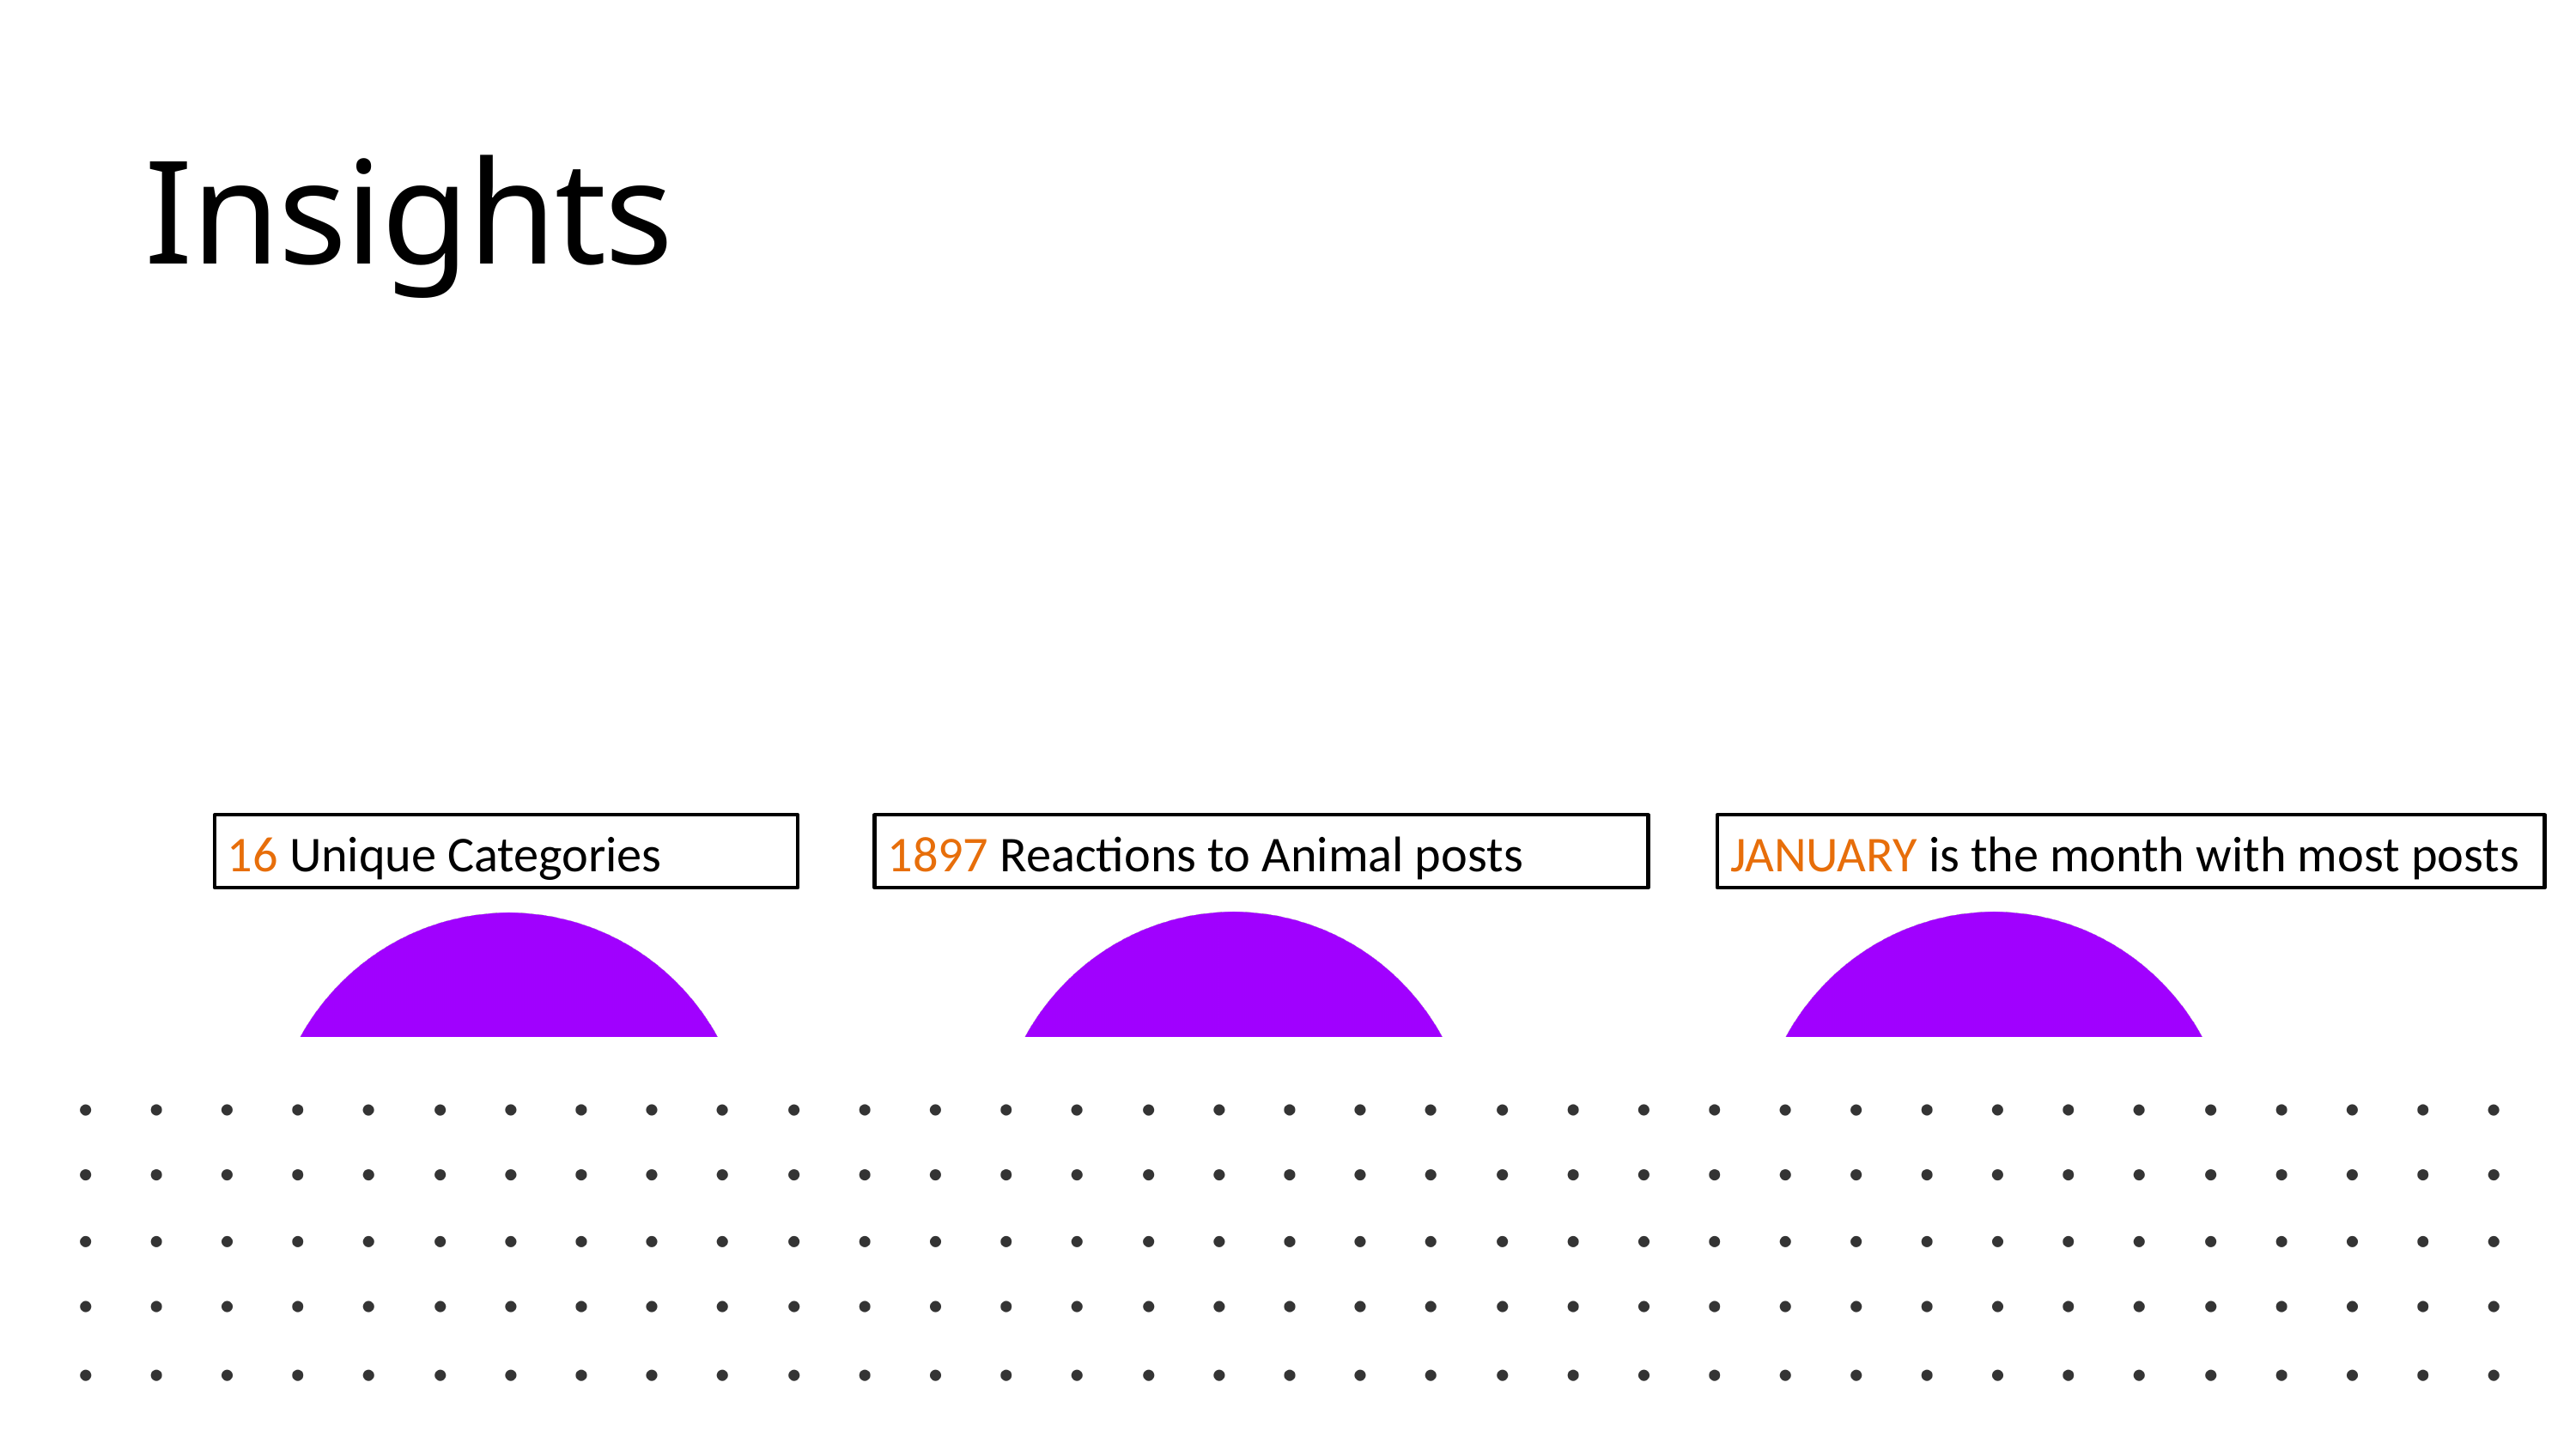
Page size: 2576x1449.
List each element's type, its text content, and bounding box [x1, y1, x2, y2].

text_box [72, 1099, 2504, 1385]
picture [1024, 912, 1443, 1037]
text_box Insights [144, 121, 799, 294]
text_box JANUARY is the month with most posts [1716, 813, 2547, 889]
picture [299, 912, 719, 1037]
picture [1784, 912, 2204, 1037]
text_box 16 Unique Categories [213, 813, 799, 889]
text_box 1897 Reactions to Animal posts [872, 813, 1650, 889]
